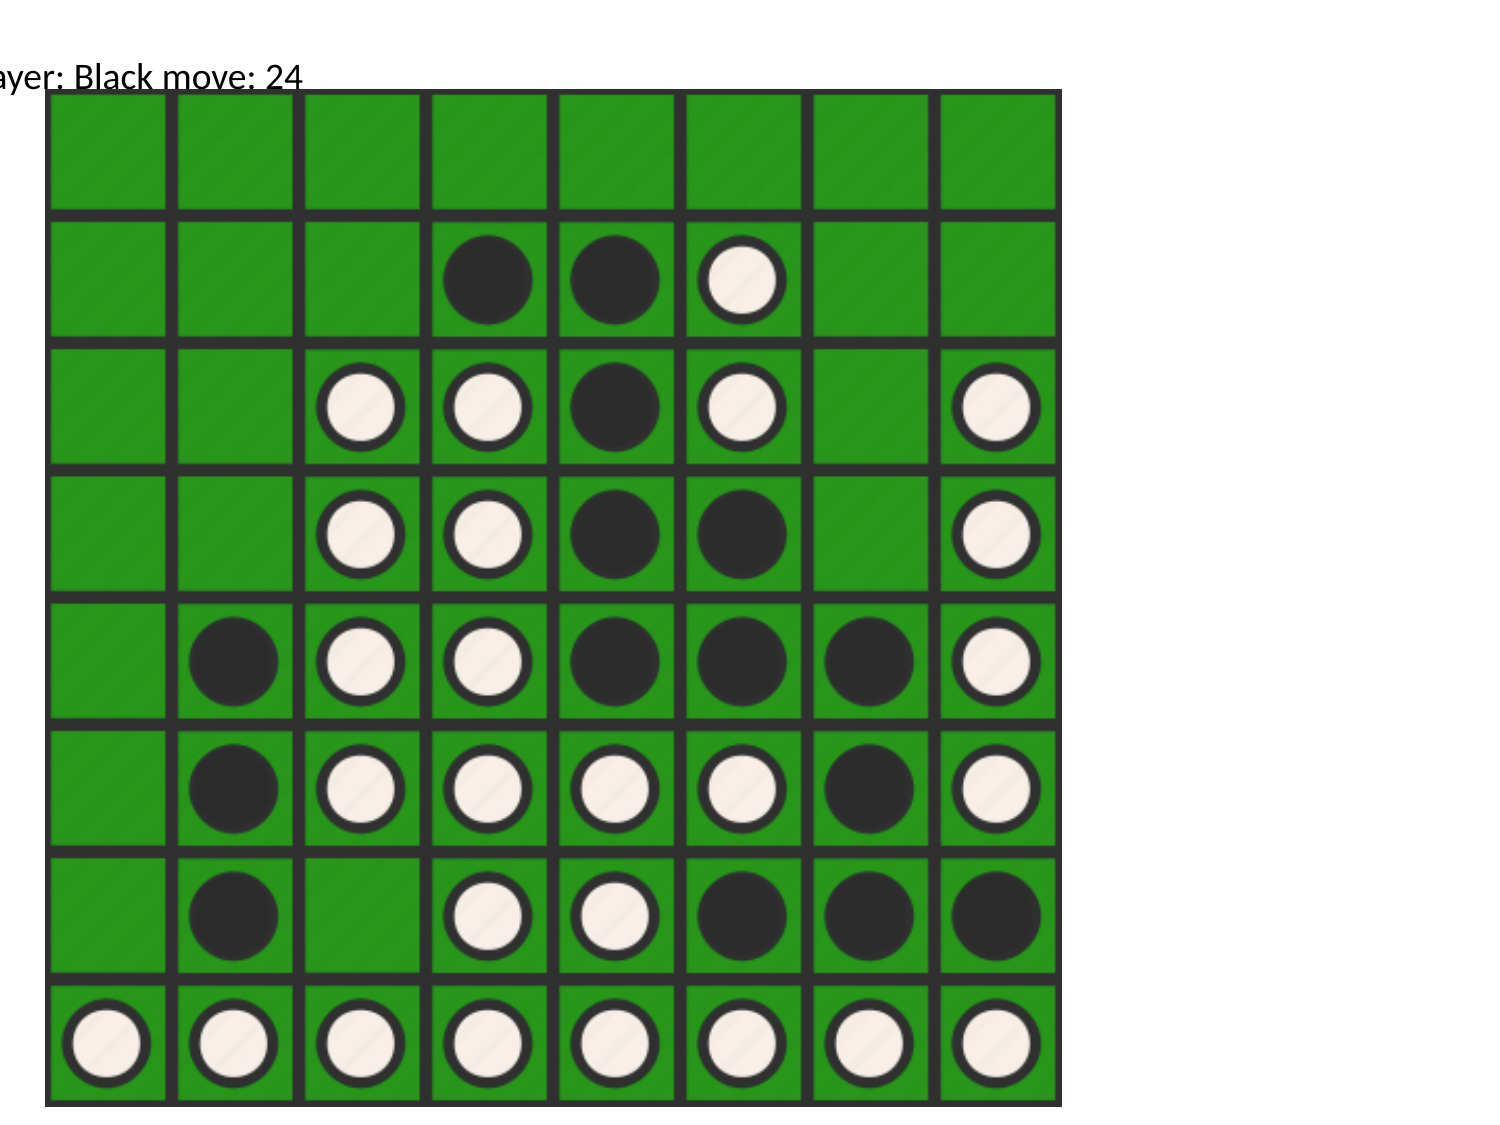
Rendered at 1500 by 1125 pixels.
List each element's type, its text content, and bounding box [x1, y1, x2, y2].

picture [44, 89, 1062, 1107]
text_box turn: 37 player: Black move: 24 [0, 44, 319, 105]
